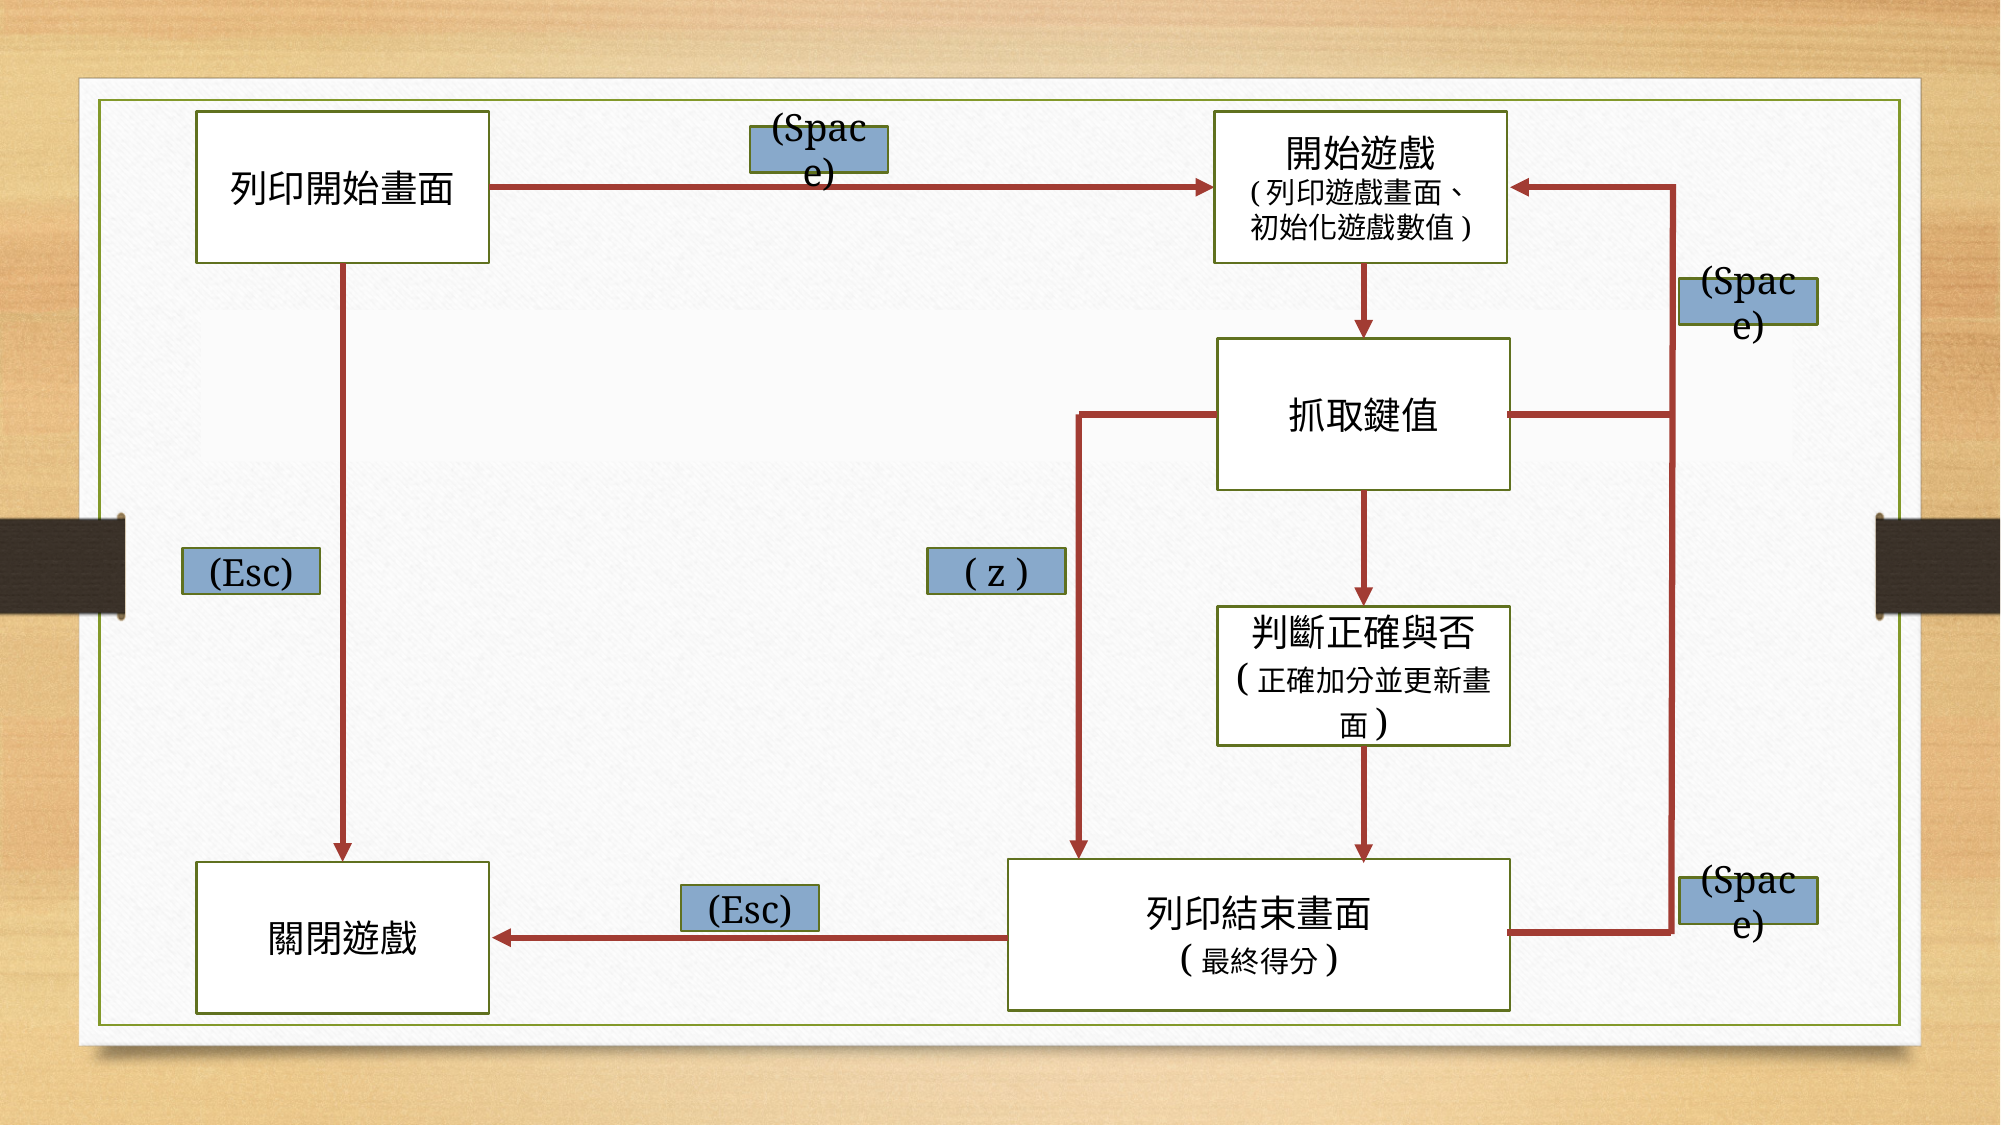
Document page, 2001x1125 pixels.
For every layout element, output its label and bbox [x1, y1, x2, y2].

text_box [182, 111, 1818, 1014]
picture [0, 0, 2001, 1125]
